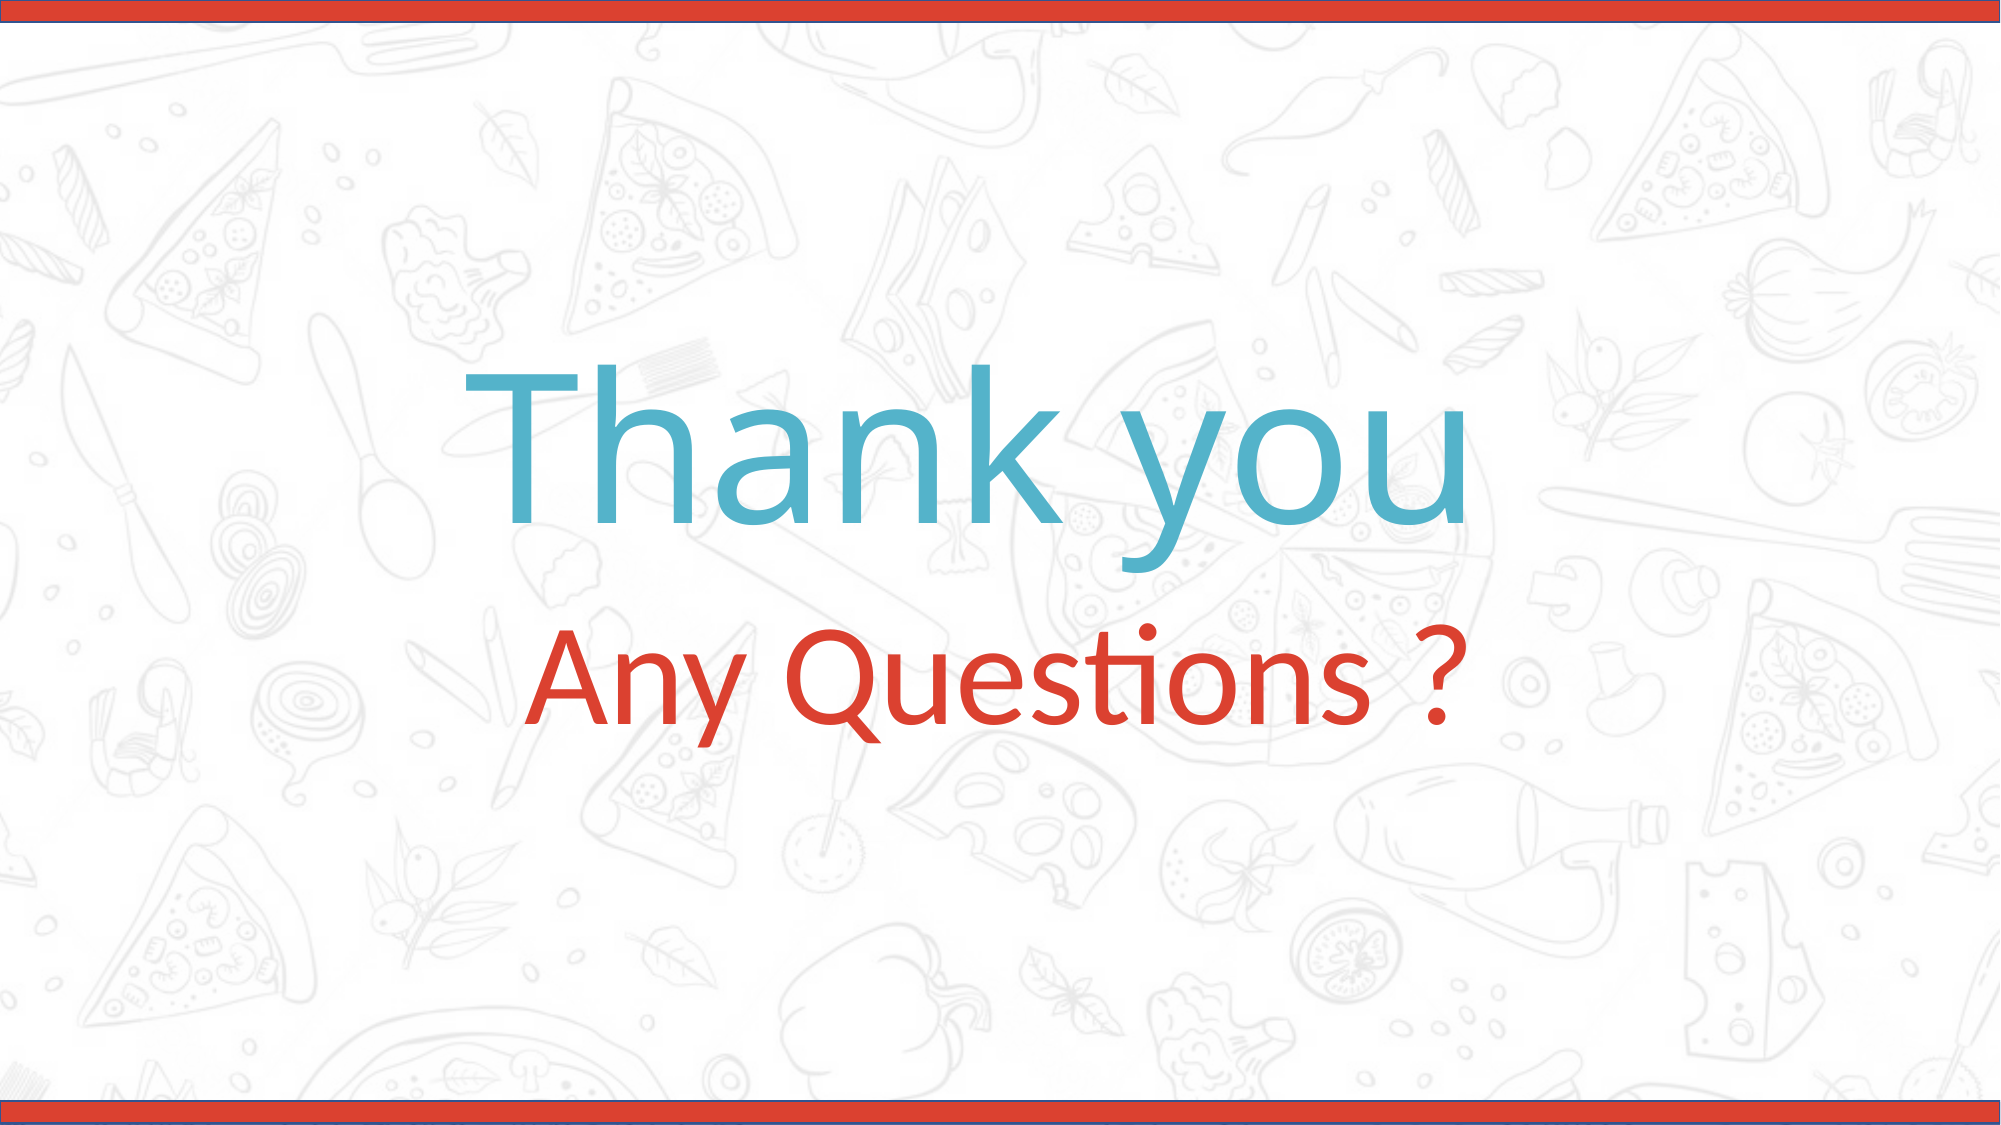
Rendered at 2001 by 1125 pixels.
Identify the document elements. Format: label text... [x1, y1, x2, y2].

title Thank you [249, 184, 1750, 576]
subtitle Any Questions ? [249, 590, 1750, 863]
